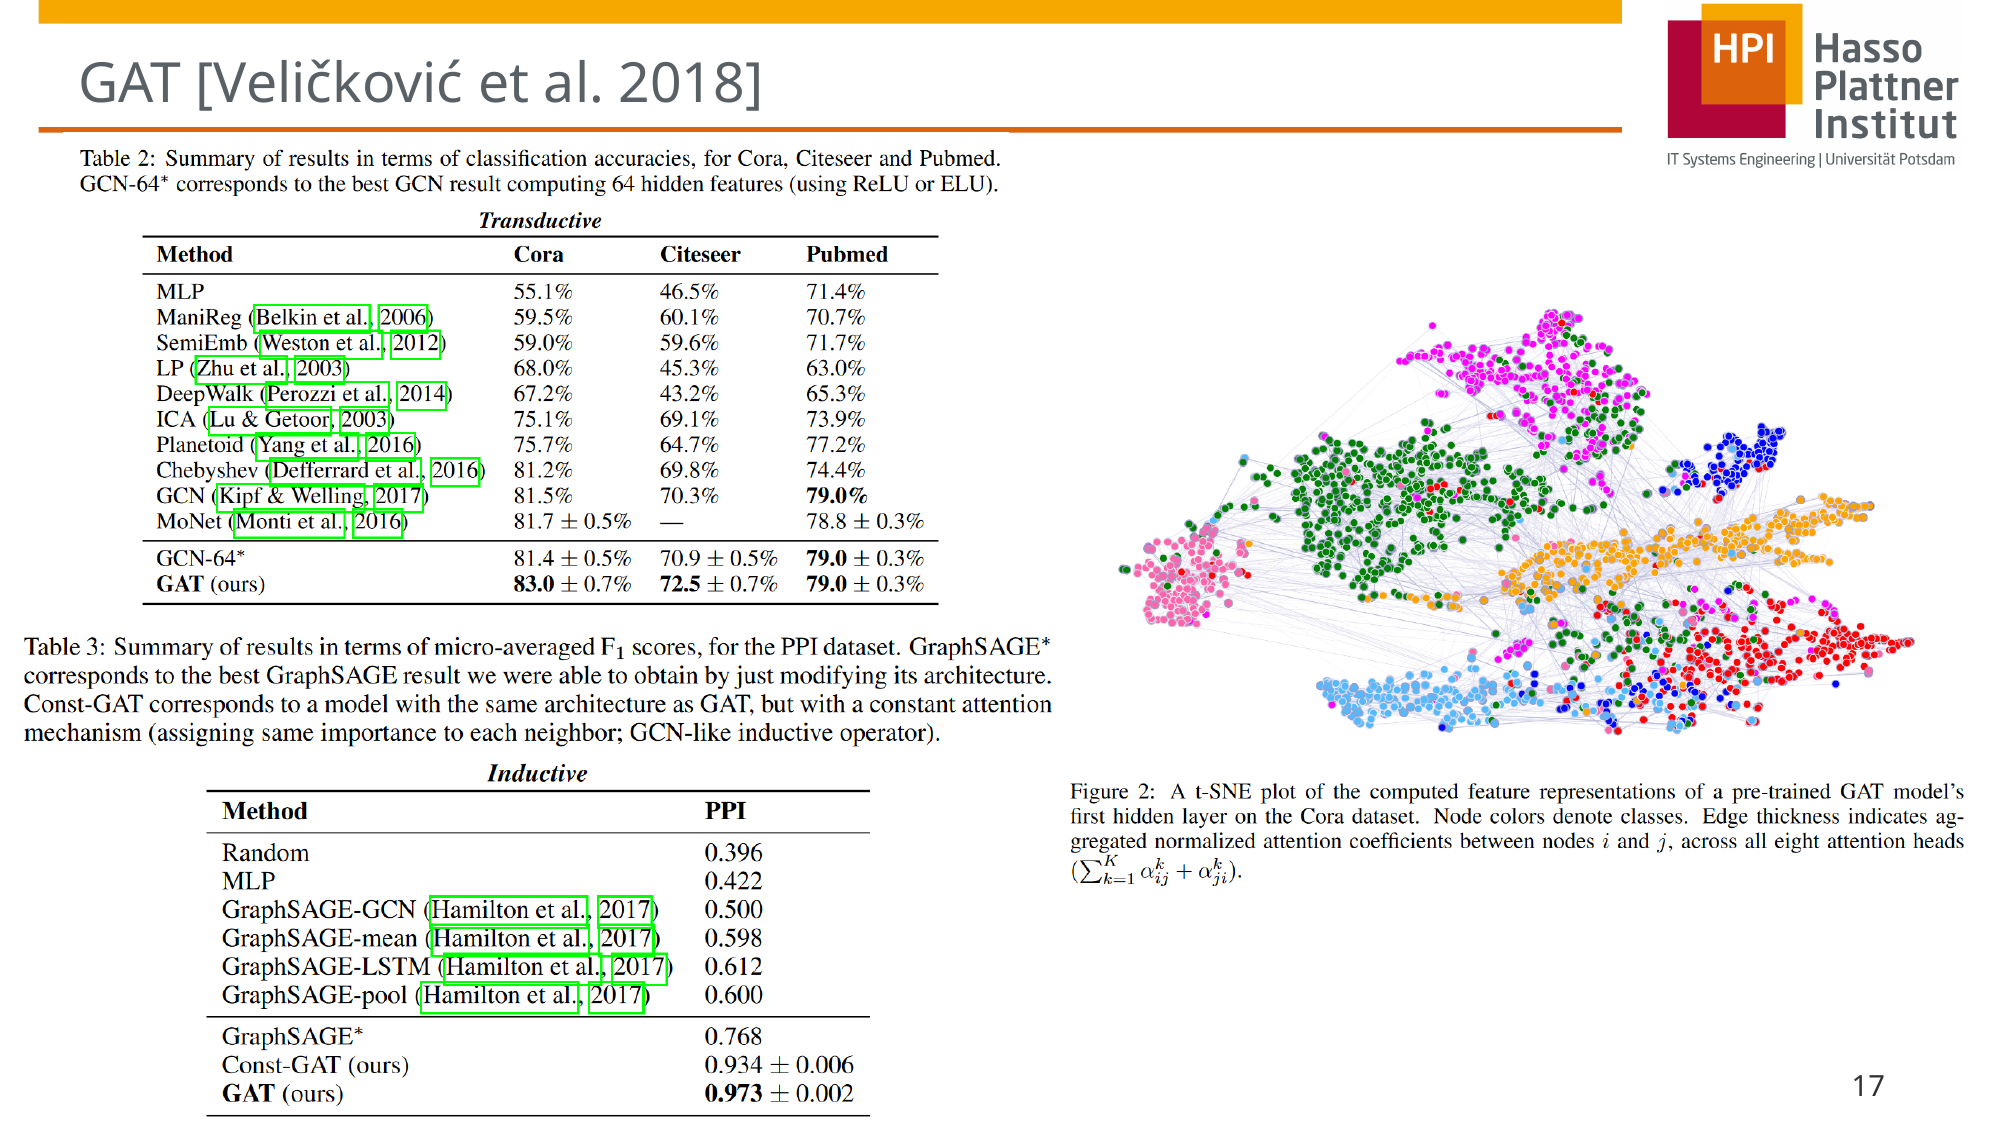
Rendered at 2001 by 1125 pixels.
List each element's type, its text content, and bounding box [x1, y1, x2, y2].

slide_number 17 [1834, 1064, 1961, 1107]
picture [63, 132, 1009, 614]
title GAT [Veličković et al. 2018] [78, 25, 1583, 115]
picture [1664, 0, 1965, 170]
picture [15, 298, 1972, 1125]
